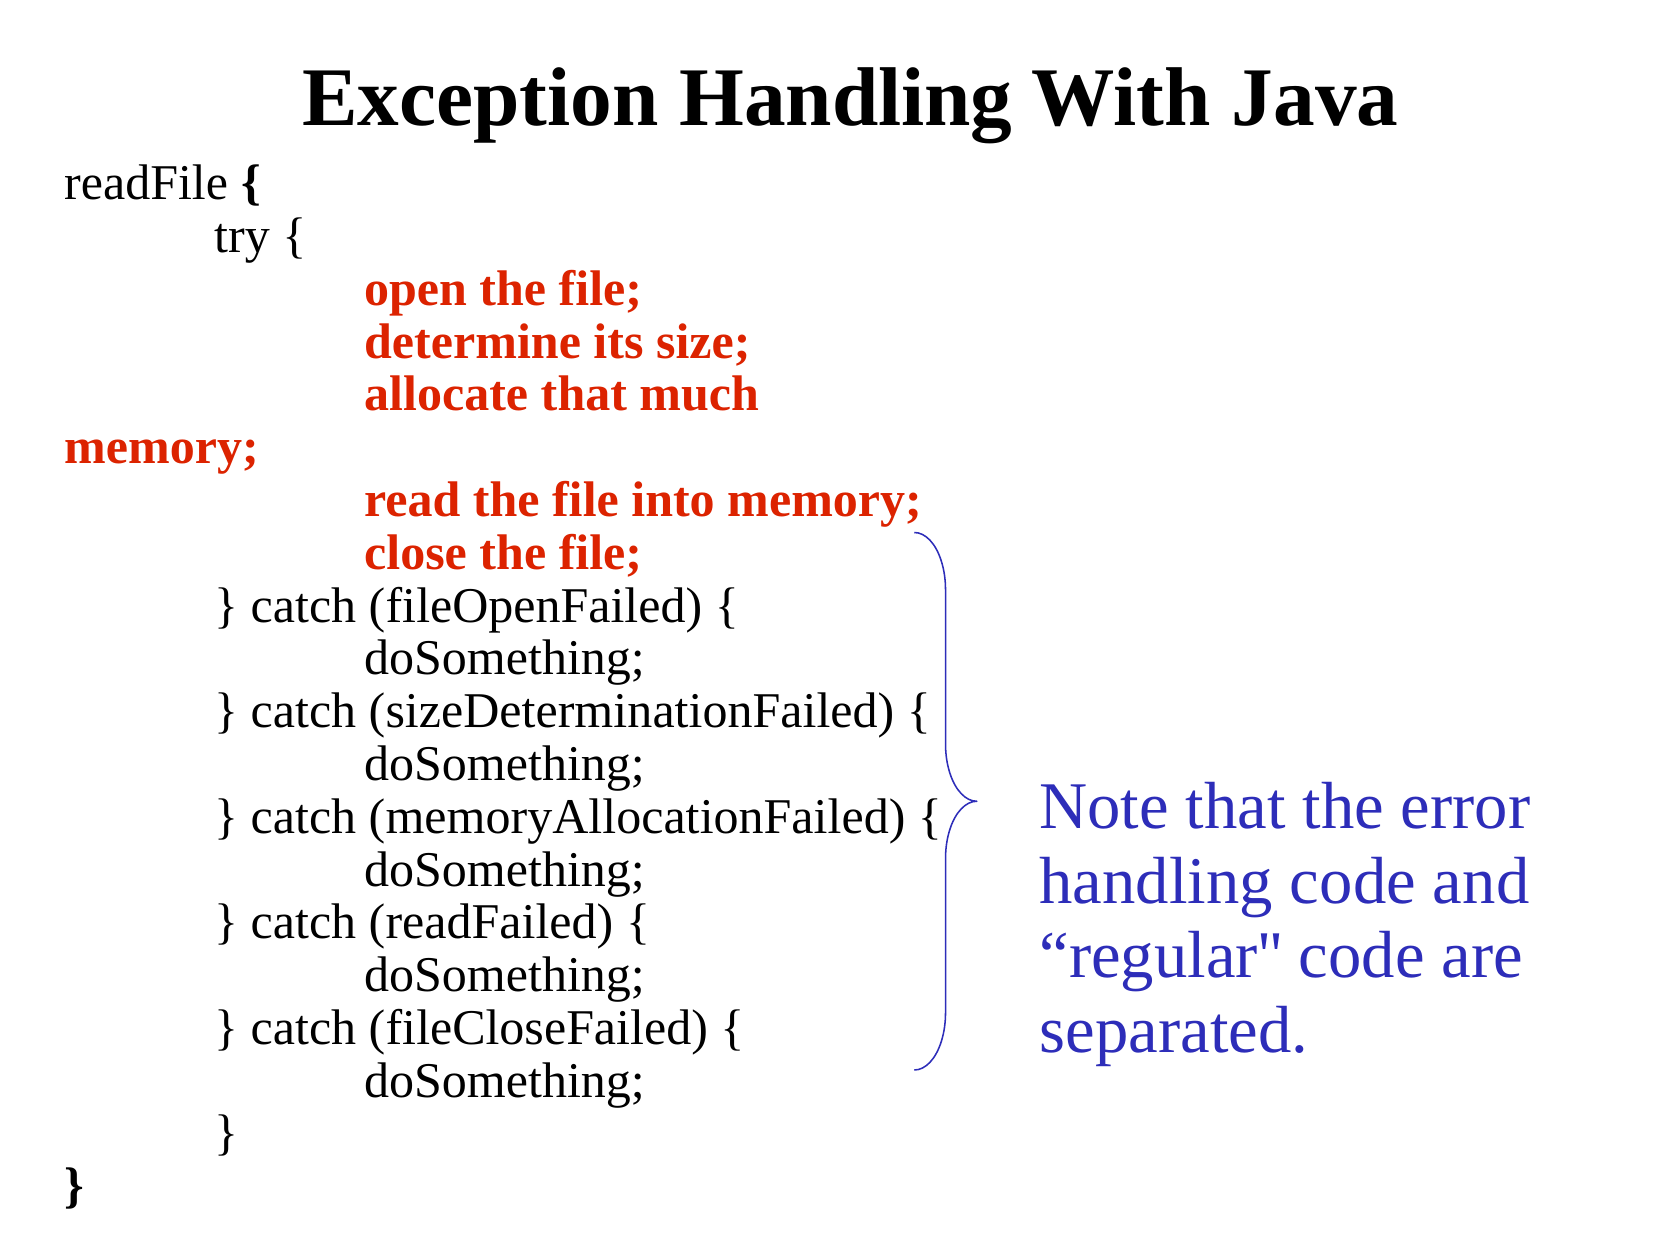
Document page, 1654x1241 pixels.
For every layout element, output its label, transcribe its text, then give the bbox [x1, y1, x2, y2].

text_box readFile { try { open the file; determine its size; allocate that much memory; read the file into memory; close the file; } catch (fileOpenFailed) { doSomething; } catch (sizeDeterminationFailed) { doSomething; } catch (memoryAllocationFailed) { doSomething; } catch (readFailed) { doSomething; } catch (fileCloseFailed) { doSomething; } } [64, 157, 965, 1190]
text_box [914, 532, 977, 1071]
text_box Note that the error handling code and “regular'' code are separated. [1039, 769, 1565, 1070]
title Exception Handling With Java [144, 24, 1557, 171]
